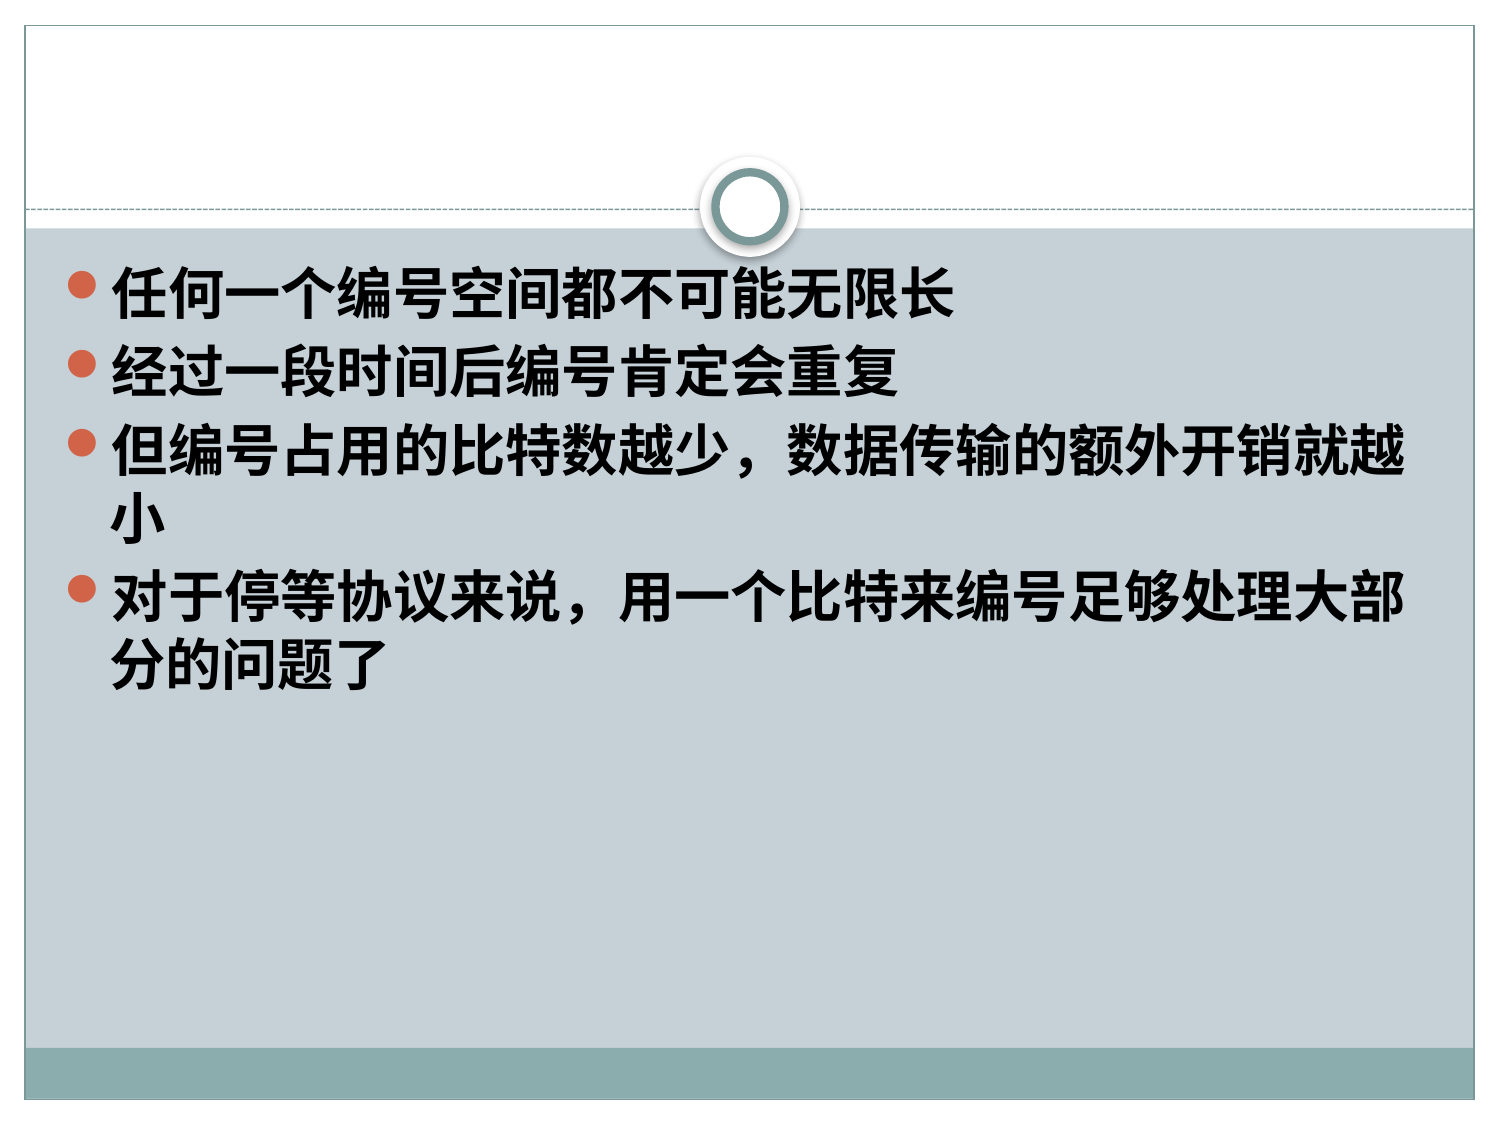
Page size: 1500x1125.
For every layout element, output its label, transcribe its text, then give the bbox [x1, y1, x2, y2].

list 任何一个编号空间都不可能无限长 经过一段时间后编号肯定会重复 但编号占用的比特数越少，数据传输的额外开销就越小 对于停等协议来说，用一个比特来编号足够处理大部分的问题了 [49, 250, 1445, 1001]
